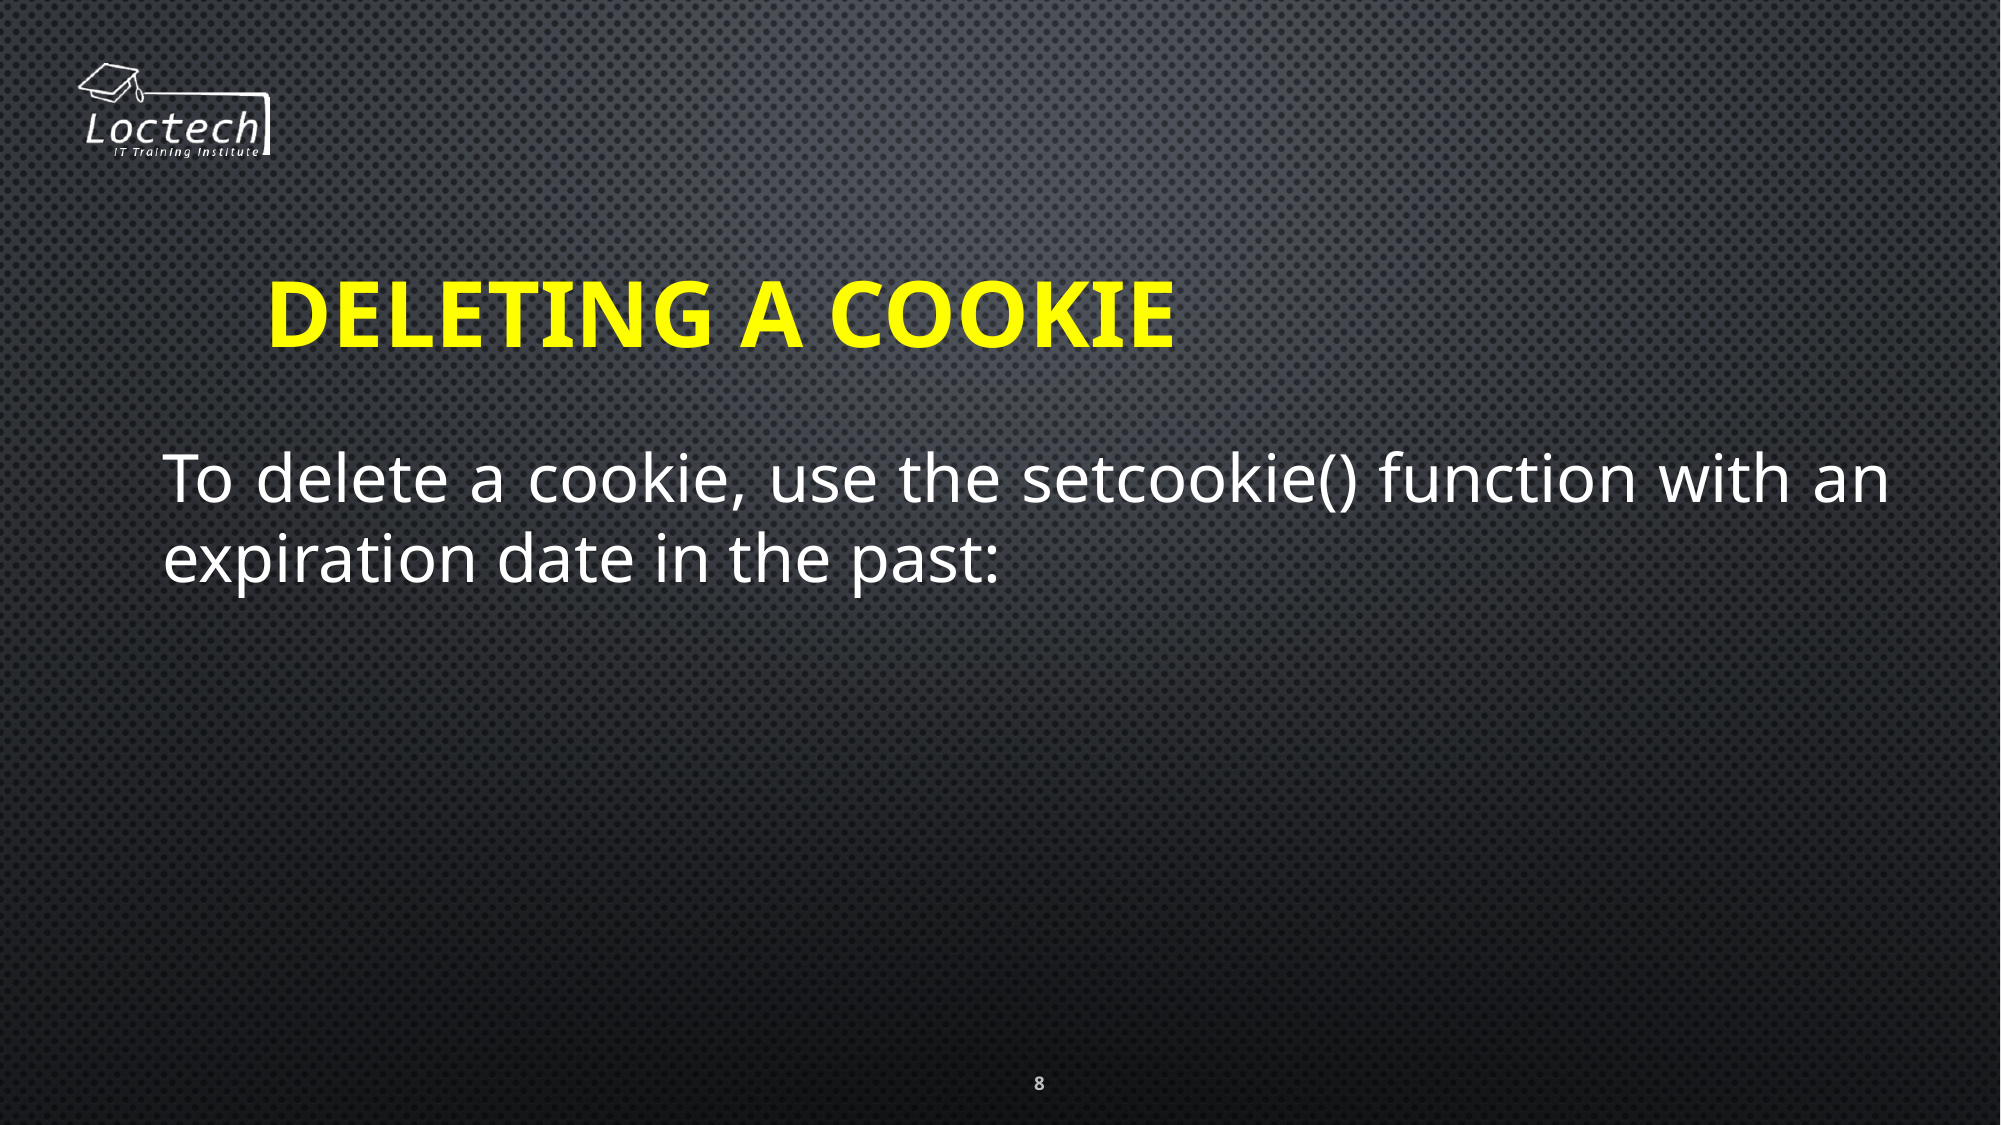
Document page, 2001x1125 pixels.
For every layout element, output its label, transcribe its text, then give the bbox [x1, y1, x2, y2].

slide_number 8 [939, 1057, 1060, 1125]
picture [73, 60, 281, 158]
text_box To delete a cookie, use the setcookie() function with an expiration date in the past: [147, 428, 1909, 603]
title Deleting a cookie [249, 240, 2000, 429]
